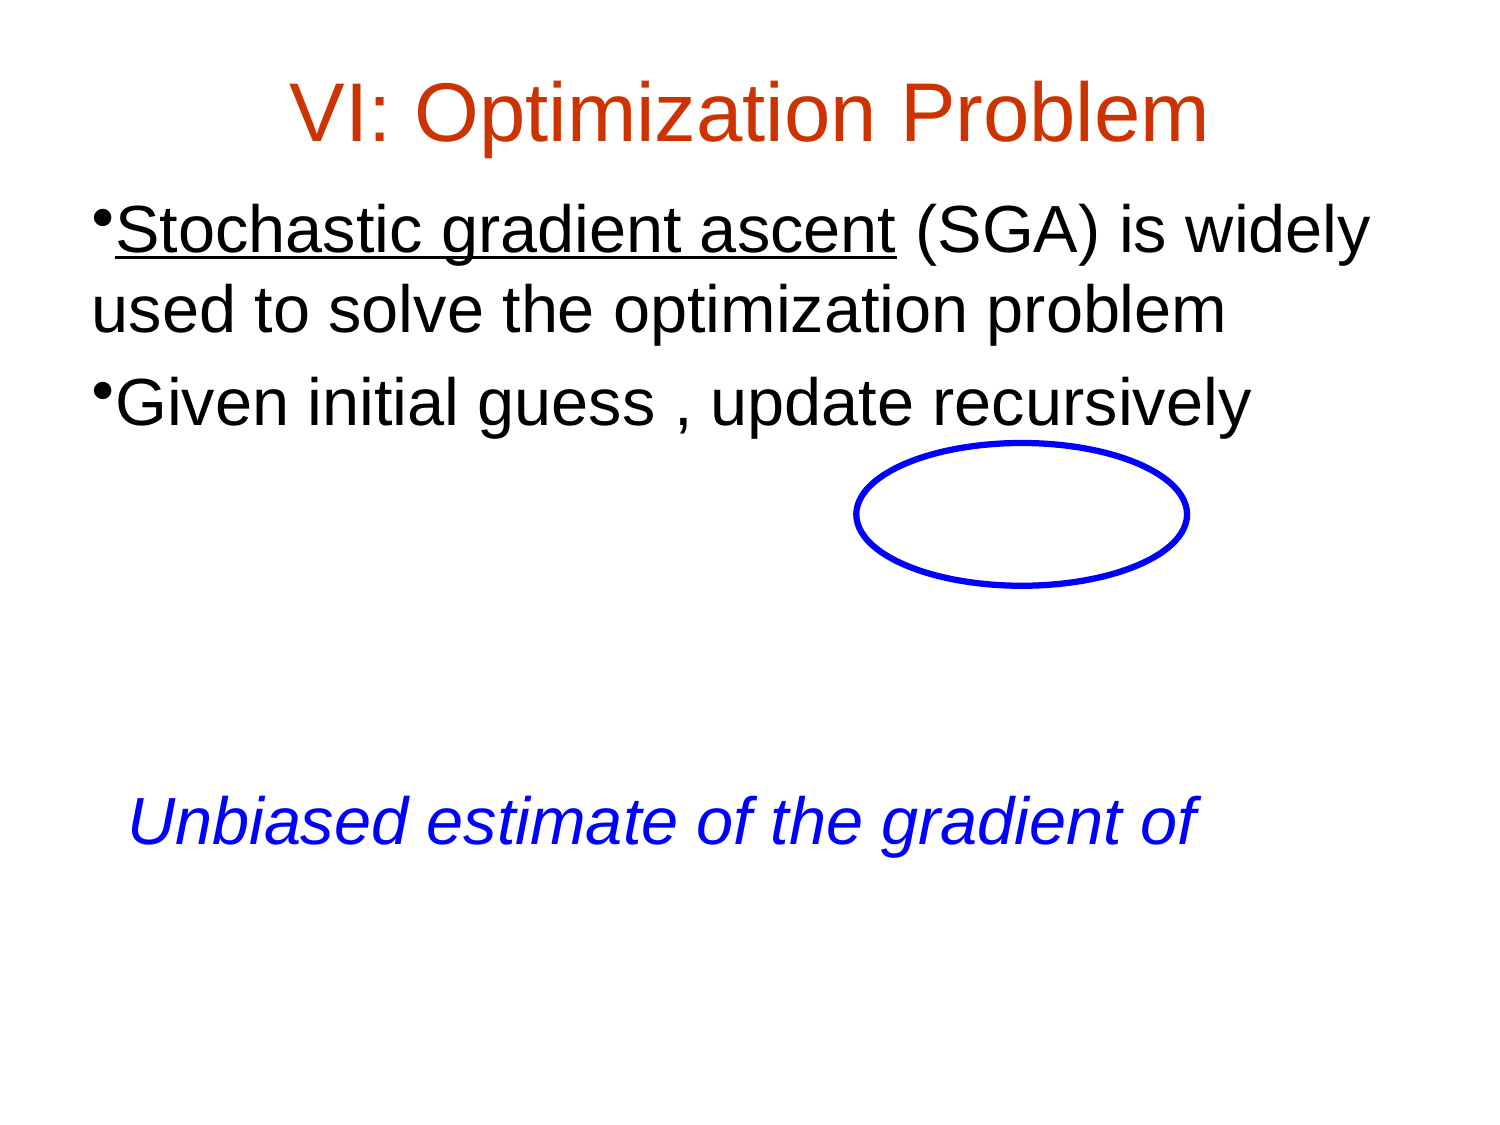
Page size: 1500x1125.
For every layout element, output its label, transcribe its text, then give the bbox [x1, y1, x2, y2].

text_box [854, 440, 1190, 588]
title VI: Optimization Problem [112, 42, 1388, 173]
